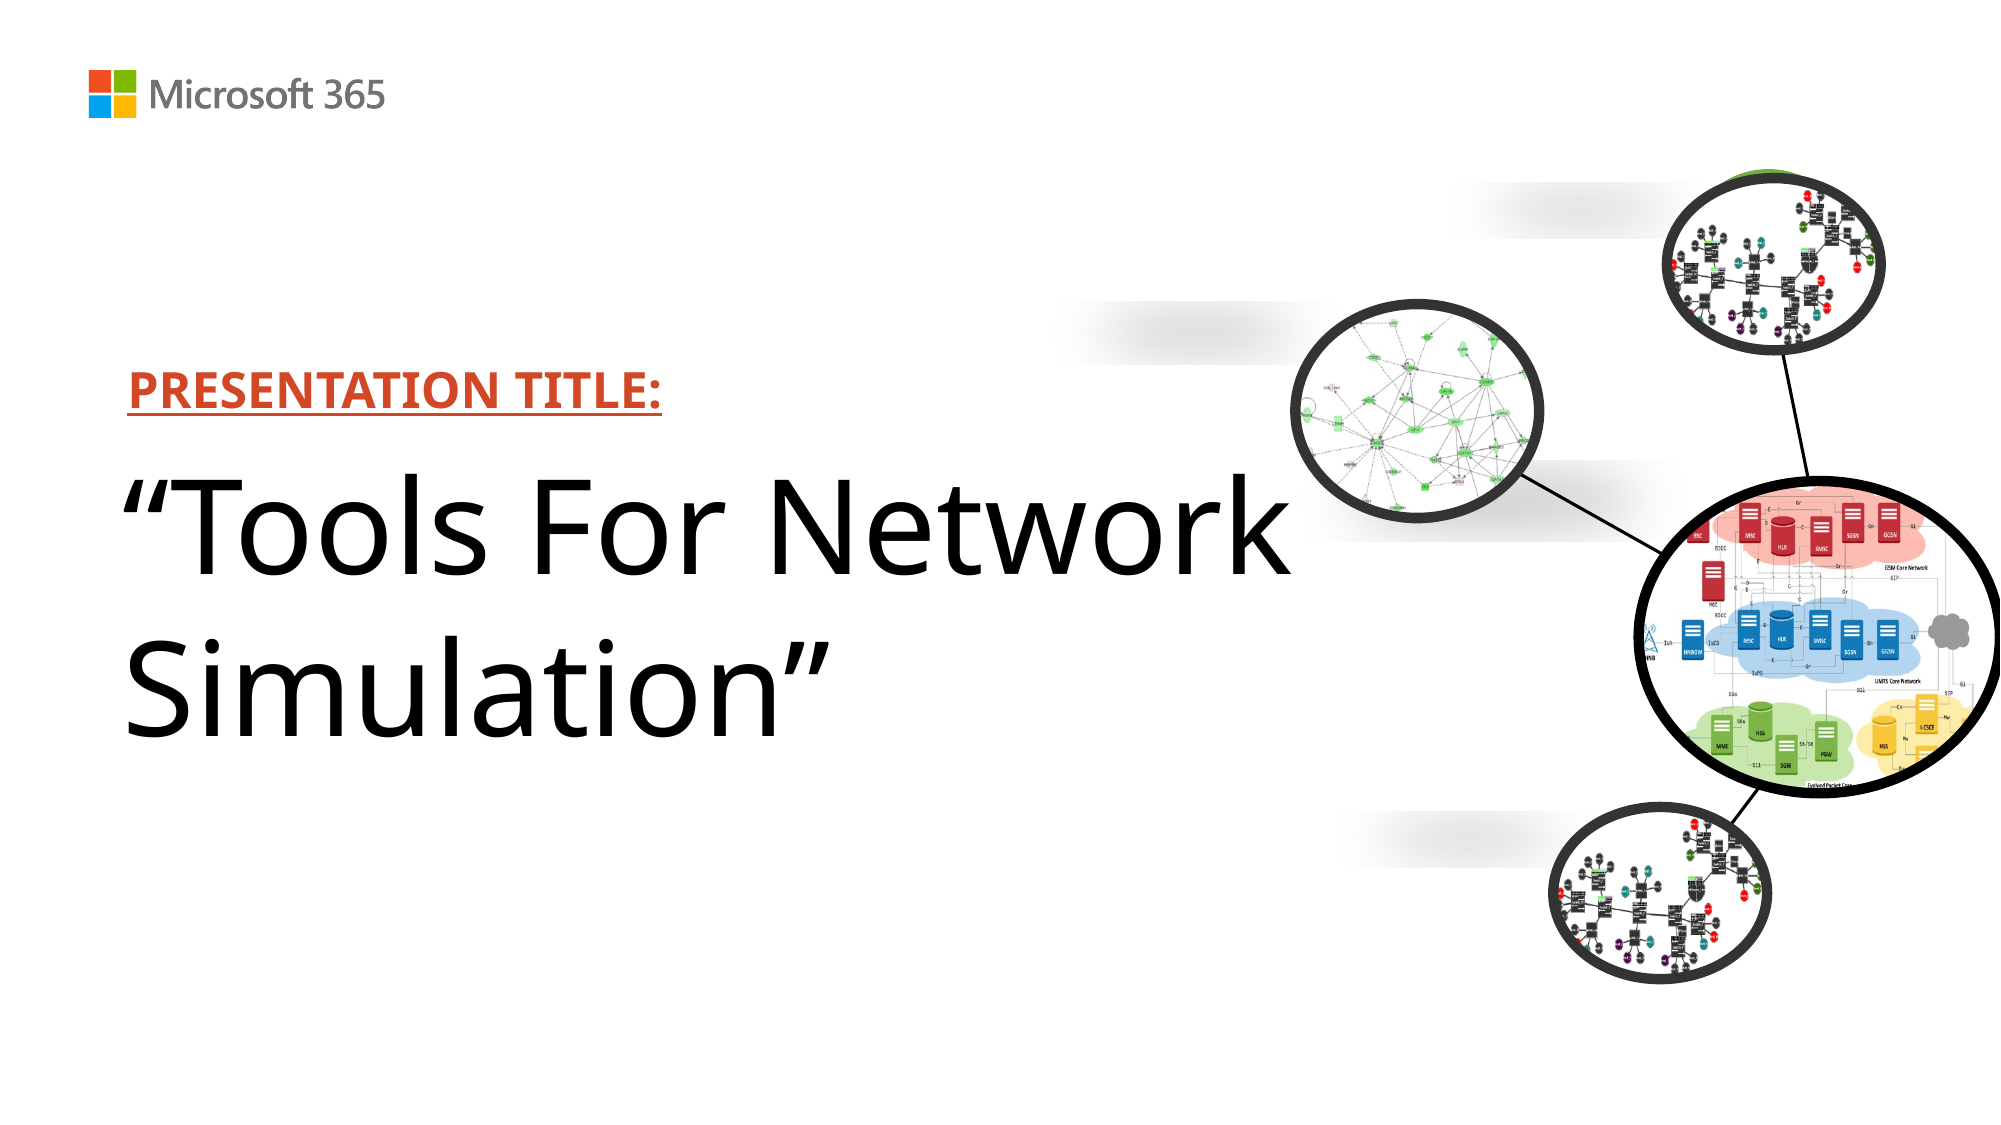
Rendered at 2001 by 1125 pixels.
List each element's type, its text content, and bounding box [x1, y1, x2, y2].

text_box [90, 36, 803, 153]
picture [1666, 178, 1881, 351]
title “Tools For Network Simulation” [107, 426, 1310, 777]
picture [1553, 806, 1768, 980]
picture [1295, 304, 1540, 518]
picture [1638, 480, 2000, 794]
subtitle PRESENTATION TITLE: [112, 348, 710, 474]
picture [41, 22, 431, 166]
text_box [1310, 169, 1975, 966]
